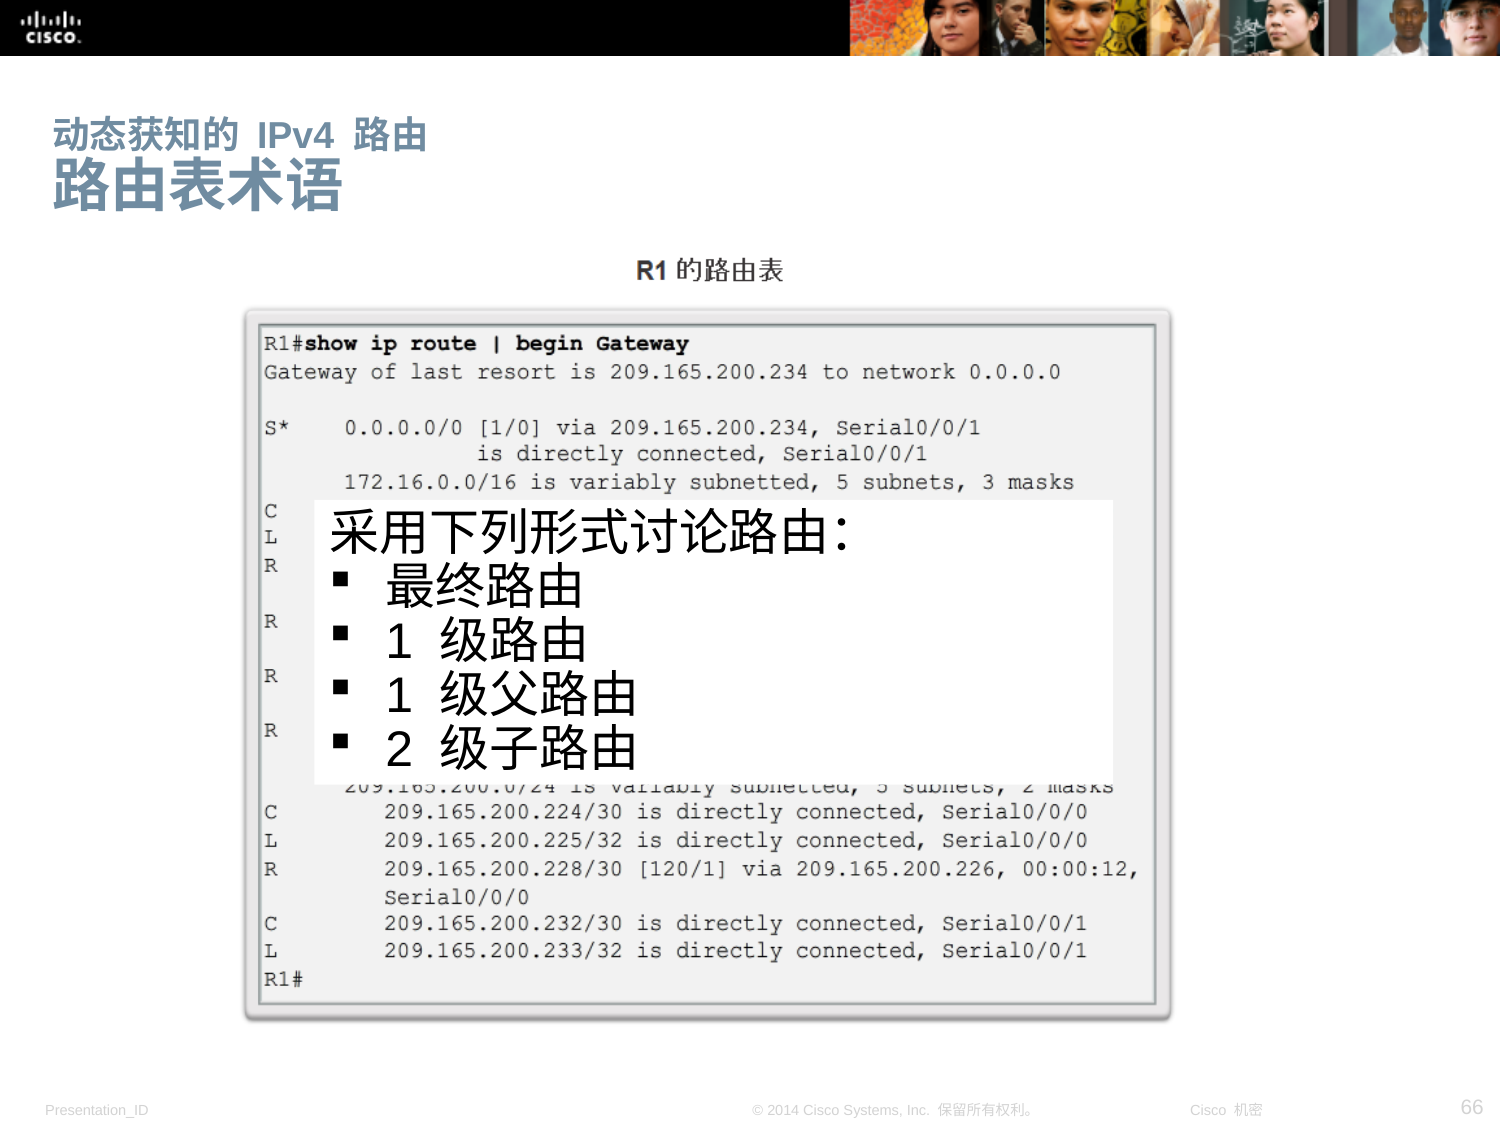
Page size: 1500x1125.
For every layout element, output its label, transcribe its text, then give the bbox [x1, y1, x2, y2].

title 动态获知的 IPv4 路由 路由表术语 [38, 80, 1427, 227]
picture [231, 244, 1197, 1043]
picture [0, 0, 1500, 56]
